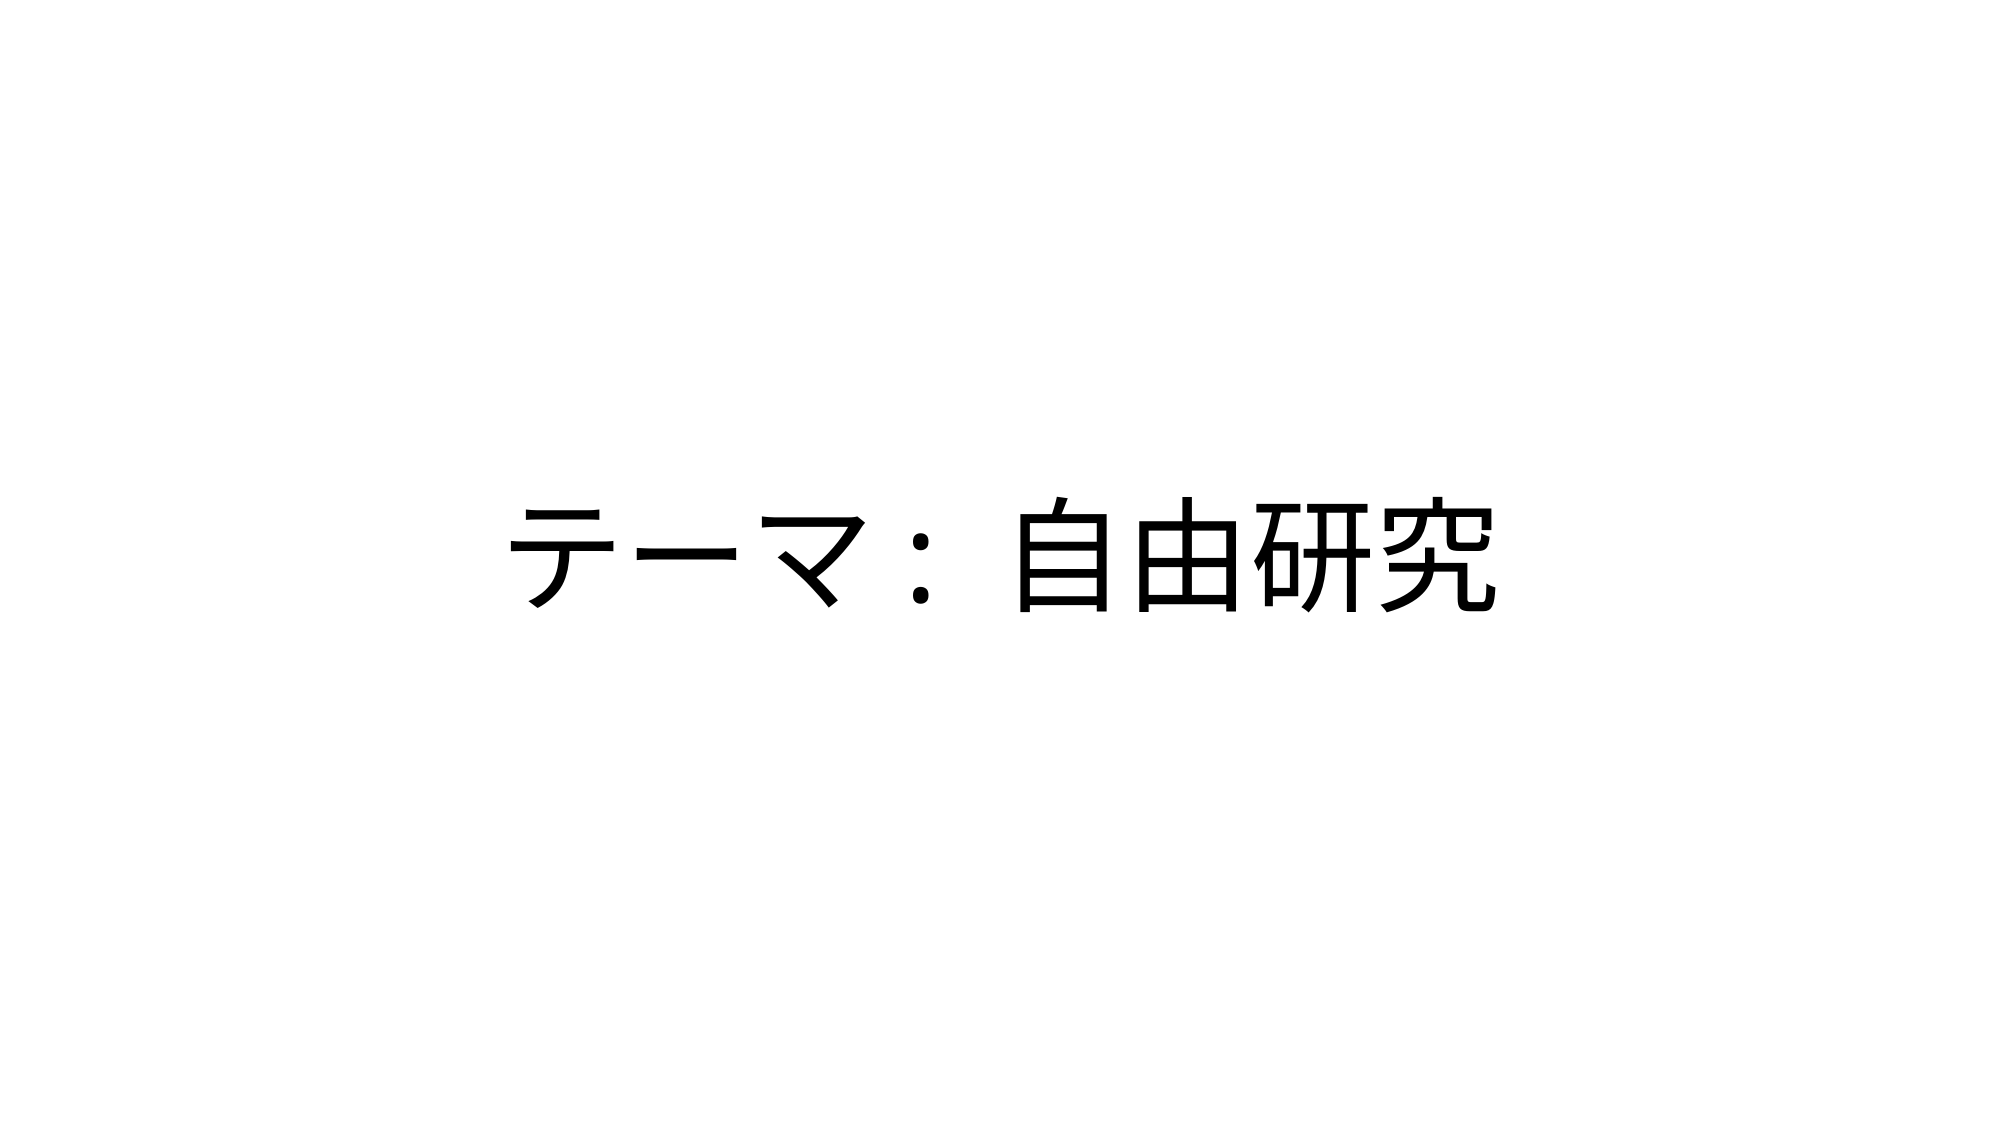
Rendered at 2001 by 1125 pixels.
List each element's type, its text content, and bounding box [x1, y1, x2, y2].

title テーマ: 自由研究 [249, 366, 1750, 759]
